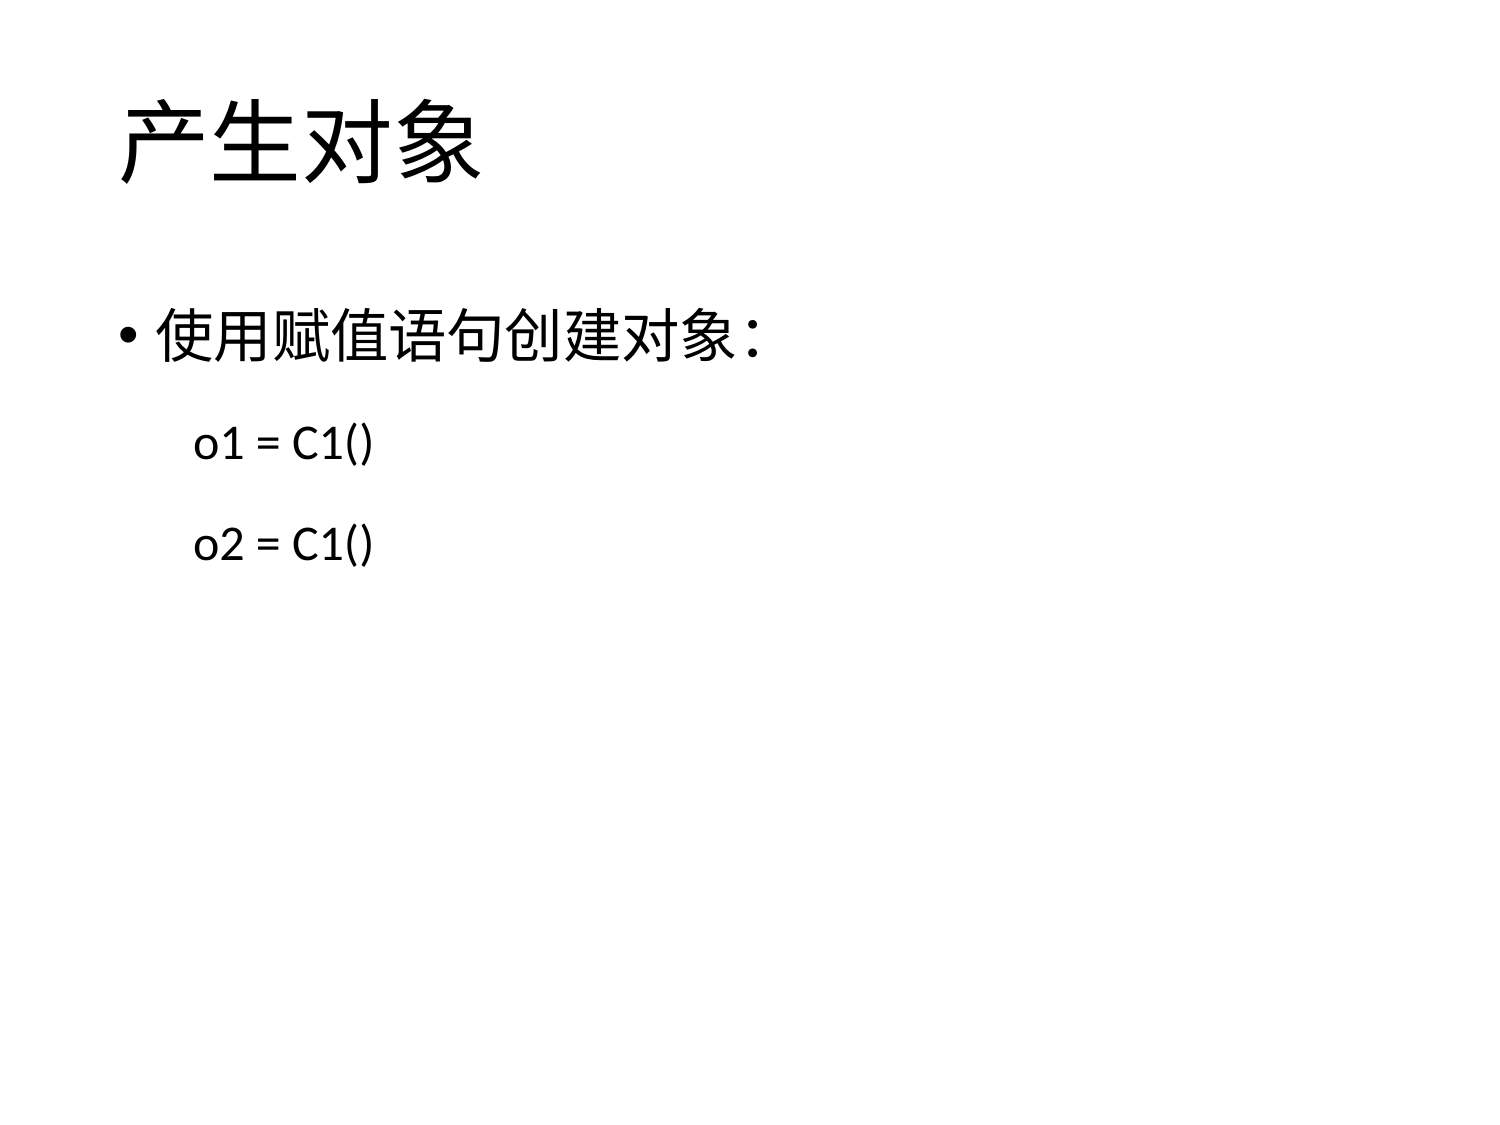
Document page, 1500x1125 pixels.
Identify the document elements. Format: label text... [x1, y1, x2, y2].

title 产生对象 [103, 59, 1397, 235]
list 使用赋值语句创建对象： o1 = C1() o2 = C1() [103, 256, 1397, 1014]
